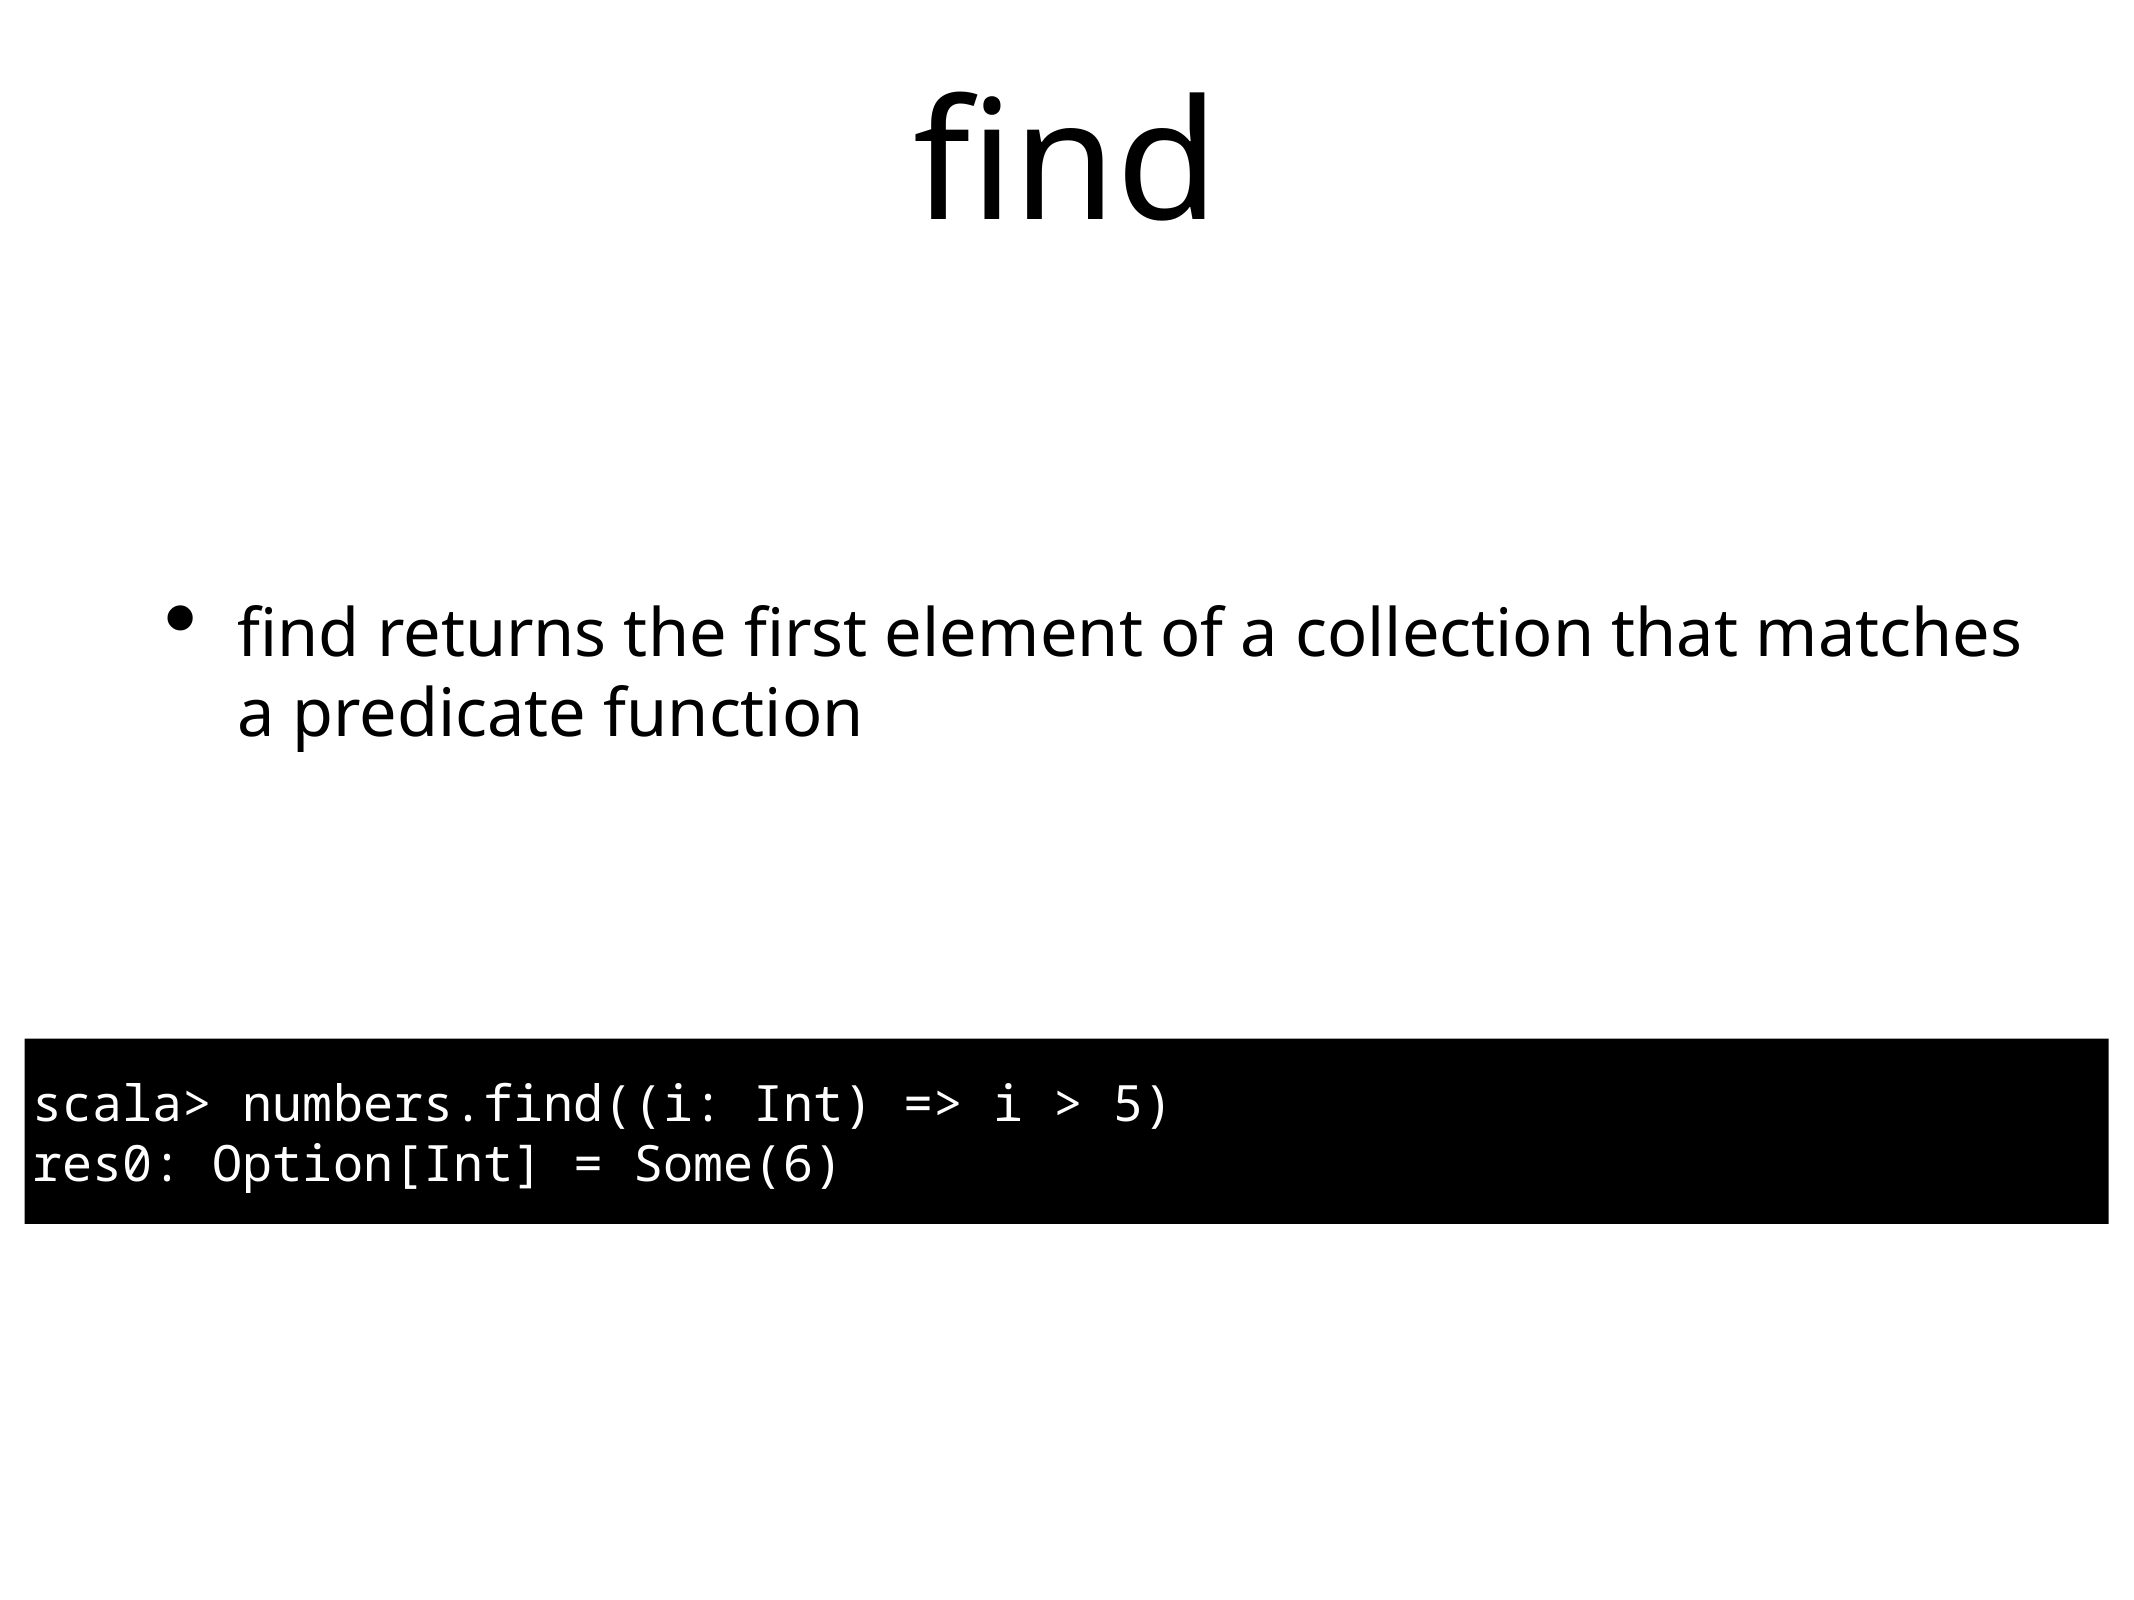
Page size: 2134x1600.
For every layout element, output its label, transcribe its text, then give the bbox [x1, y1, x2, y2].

list find returns the first element of a collection that matches a predicate function [155, 424, 2047, 916]
list scala> numbers.find((i: Int) => i > 5) res0: Option[Int] = Some(6) [24, 1038, 2110, 1225]
title find [155, 41, 1978, 266]
